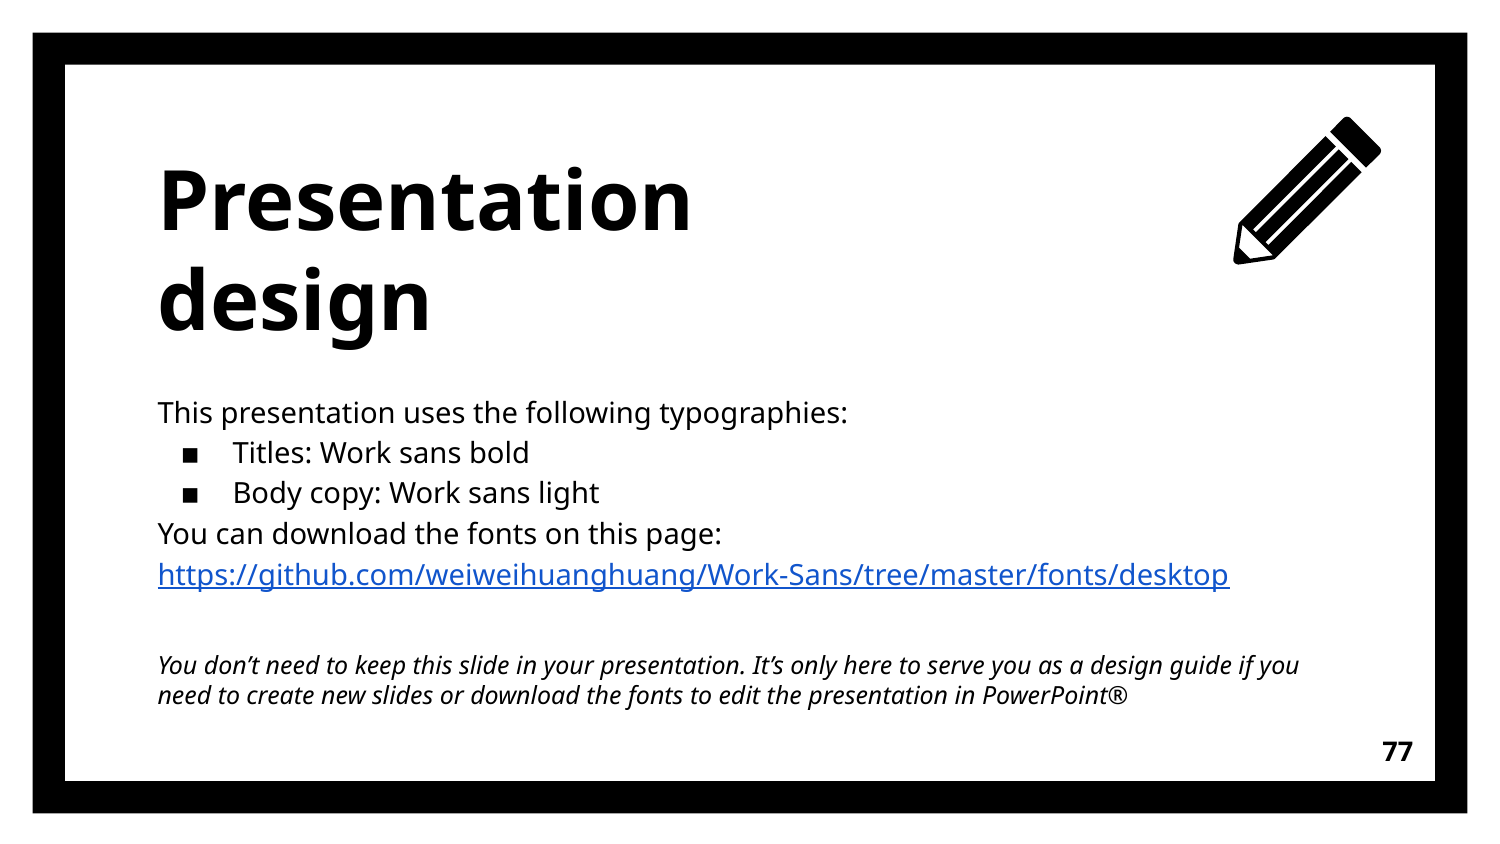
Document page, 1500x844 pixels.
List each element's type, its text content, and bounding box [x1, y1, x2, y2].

text_box You don’t need to keep this slide in your presentation. It’s only here to serve you as a design guide if you need to create new slides or download the fonts to edit the presentation in PowerPoint® [142, 634, 1358, 723]
title Presentation design [142, 139, 978, 363]
slide_number 77 [1338, 720, 1429, 786]
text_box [1233, 116, 1382, 265]
list This presentation uses the following typographies: Titles: Work sans bold Body copy: Work sans light You can download the fonts on this page: https://github.com/weiweihuanghuang/Work-Sans/tree/master/fonts/desktop [142, 379, 1358, 634]
